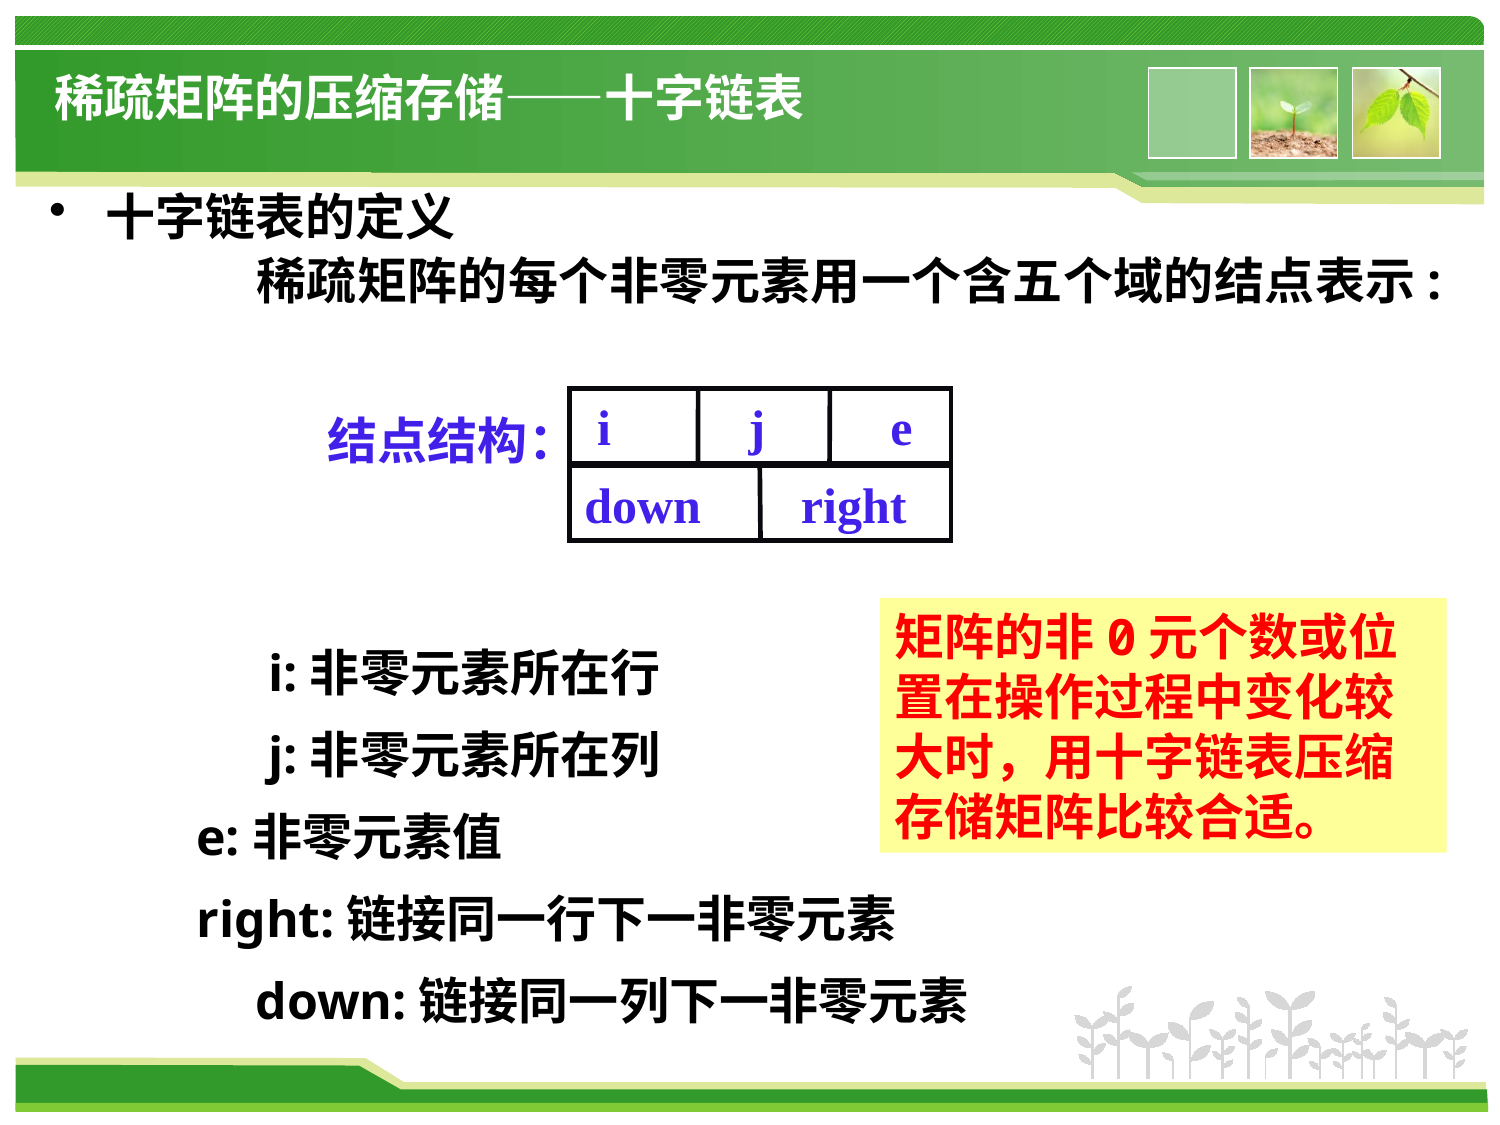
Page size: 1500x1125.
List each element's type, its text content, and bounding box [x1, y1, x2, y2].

text_box 矩阵的非0元个数或位置在操作过程中变化较大时，用十字链表压缩存储矩阵比较合适。 [879, 597, 1447, 853]
text_box 结点结构： [313, 402, 564, 478]
list 十字链表的定义 稀疏矩阵的每个非零元素用一个含五个域的结点表示: i:非零元素所在行 j:非零元素所在列 e:非零元素值 right:链接同一行下一非零元素 down:链接同一列下一非零元素 [33, 184, 1471, 1024]
picture [1251, 69, 1337, 157]
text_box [569, 388, 952, 542]
picture [1353, 69, 1439, 157]
title 稀疏矩阵的压缩存储——十字链表 [39, 54, 1316, 138]
